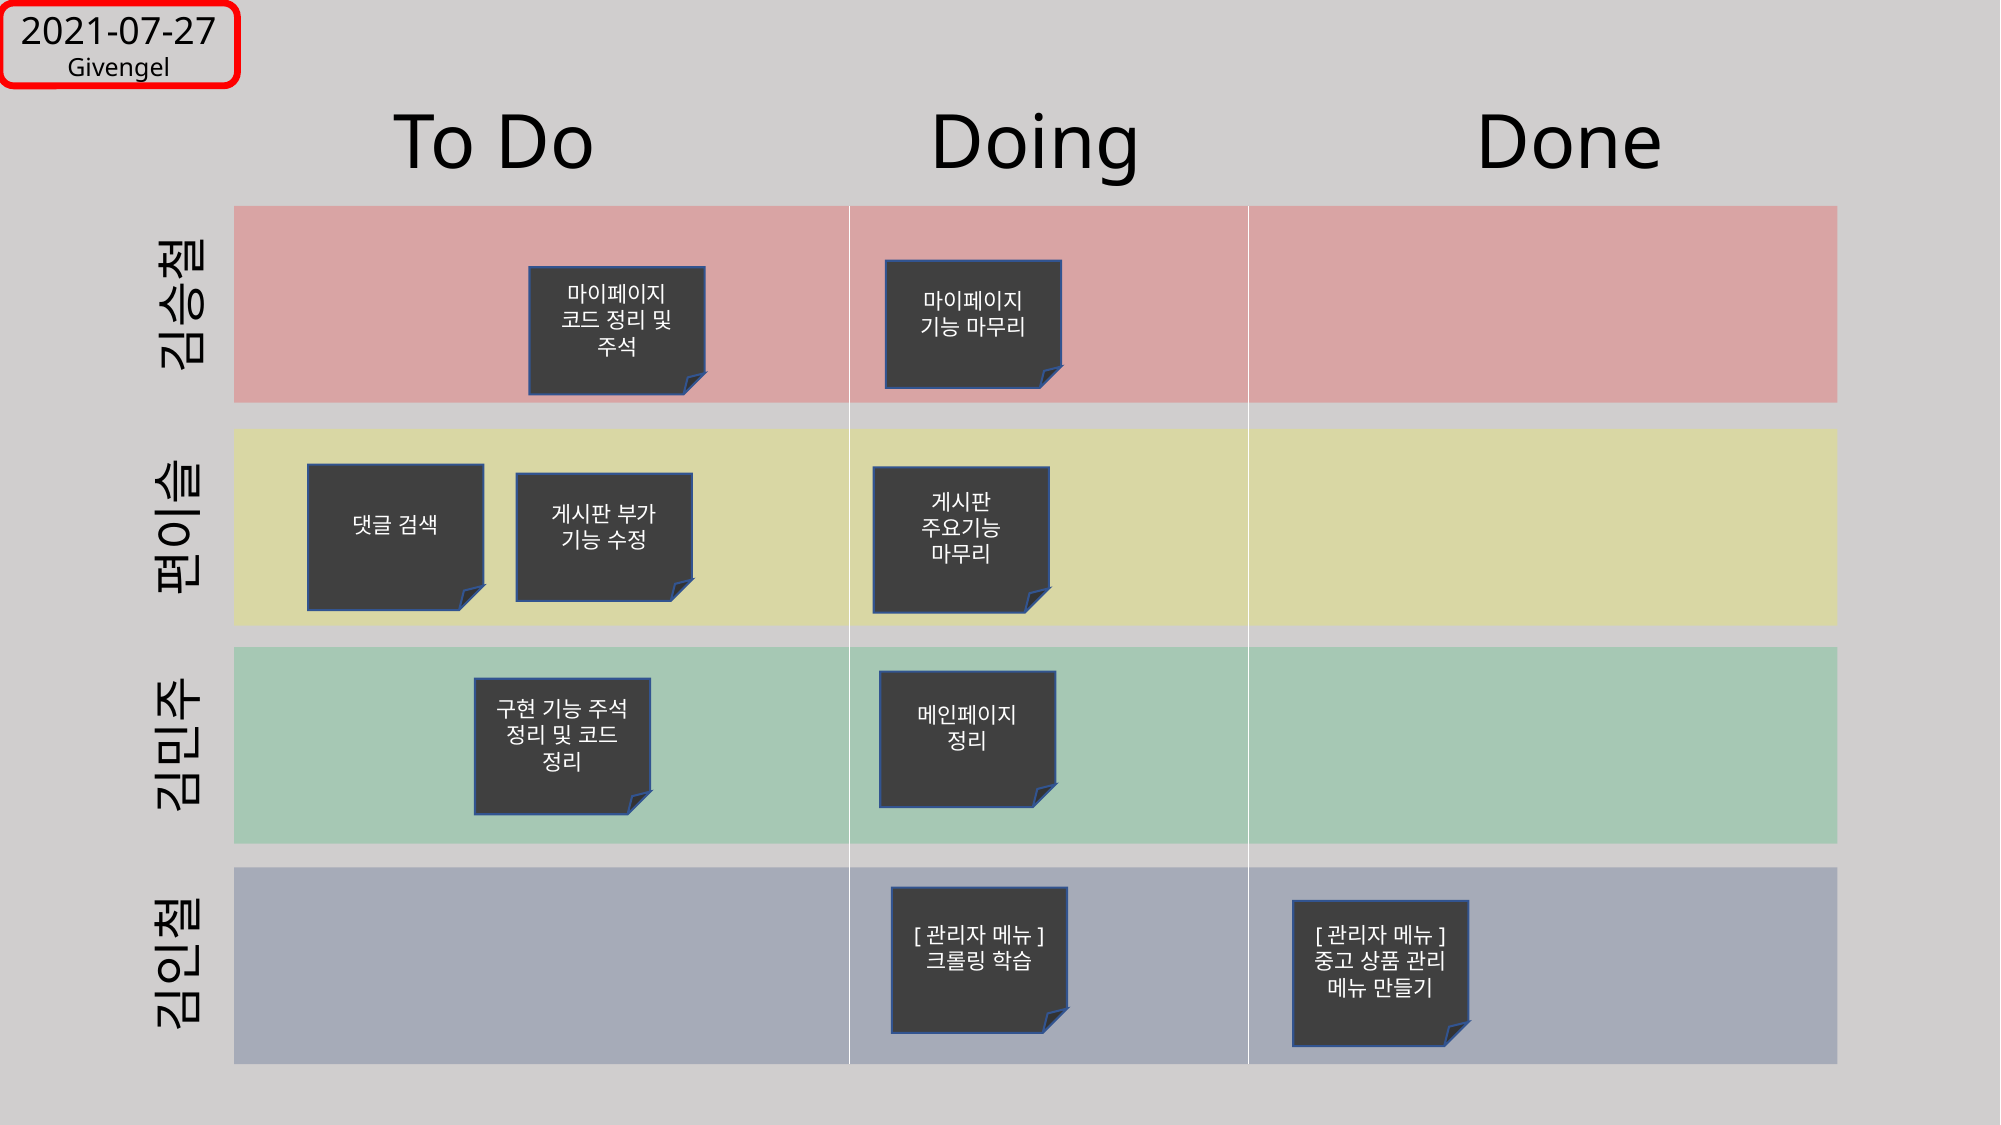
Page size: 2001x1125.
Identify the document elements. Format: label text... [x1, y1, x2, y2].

text_box 김민주 [139, 661, 215, 830]
text_box [233, 866, 849, 1065]
text_box 마이페이지 기능 마무리 [884, 259, 1065, 389]
text_box 댓글 검색 [307, 463, 487, 612]
text_box 김인철 [139, 879, 215, 1048]
text_box 마이페이지 코드 정리 및 주석 [528, 266, 709, 396]
text_box Doing [915, 85, 1157, 191]
text_box [관리자 메뉴] 중고 상품 관리 메뉴 만들기 [1292, 899, 1472, 1048]
text_box 편이슬 [139, 443, 215, 612]
text_box 김승철 [142, 220, 218, 389]
text_box [850, 428, 1248, 627]
text_box To Do [379, 85, 611, 191]
text_box 게시판 주요기능 마무리 [872, 466, 1053, 614]
text_box [233, 428, 849, 627]
text_box [850, 866, 1248, 1065]
text_box [850, 205, 1248, 404]
text_box [233, 646, 849, 845]
text_box [1249, 646, 1838, 845]
text_box 2021-07-27 Givengel [0, 1, 239, 87]
text_box Done [1460, 85, 1679, 191]
text_box 메인페이지 정리 [879, 670, 1059, 809]
text_box 게시판 부가 기능 수정 [515, 472, 696, 602]
text_box [관리자 메뉴] 크롤링 학습 [890, 886, 1071, 1034]
text_box [233, 205, 849, 404]
text_box [850, 646, 1248, 845]
text_box [1249, 428, 1838, 627]
text_box [1249, 205, 1838, 404]
text_box 구현 기능 주석 정리 및 코드 정리 [473, 677, 654, 816]
text_box [1249, 866, 1838, 1065]
